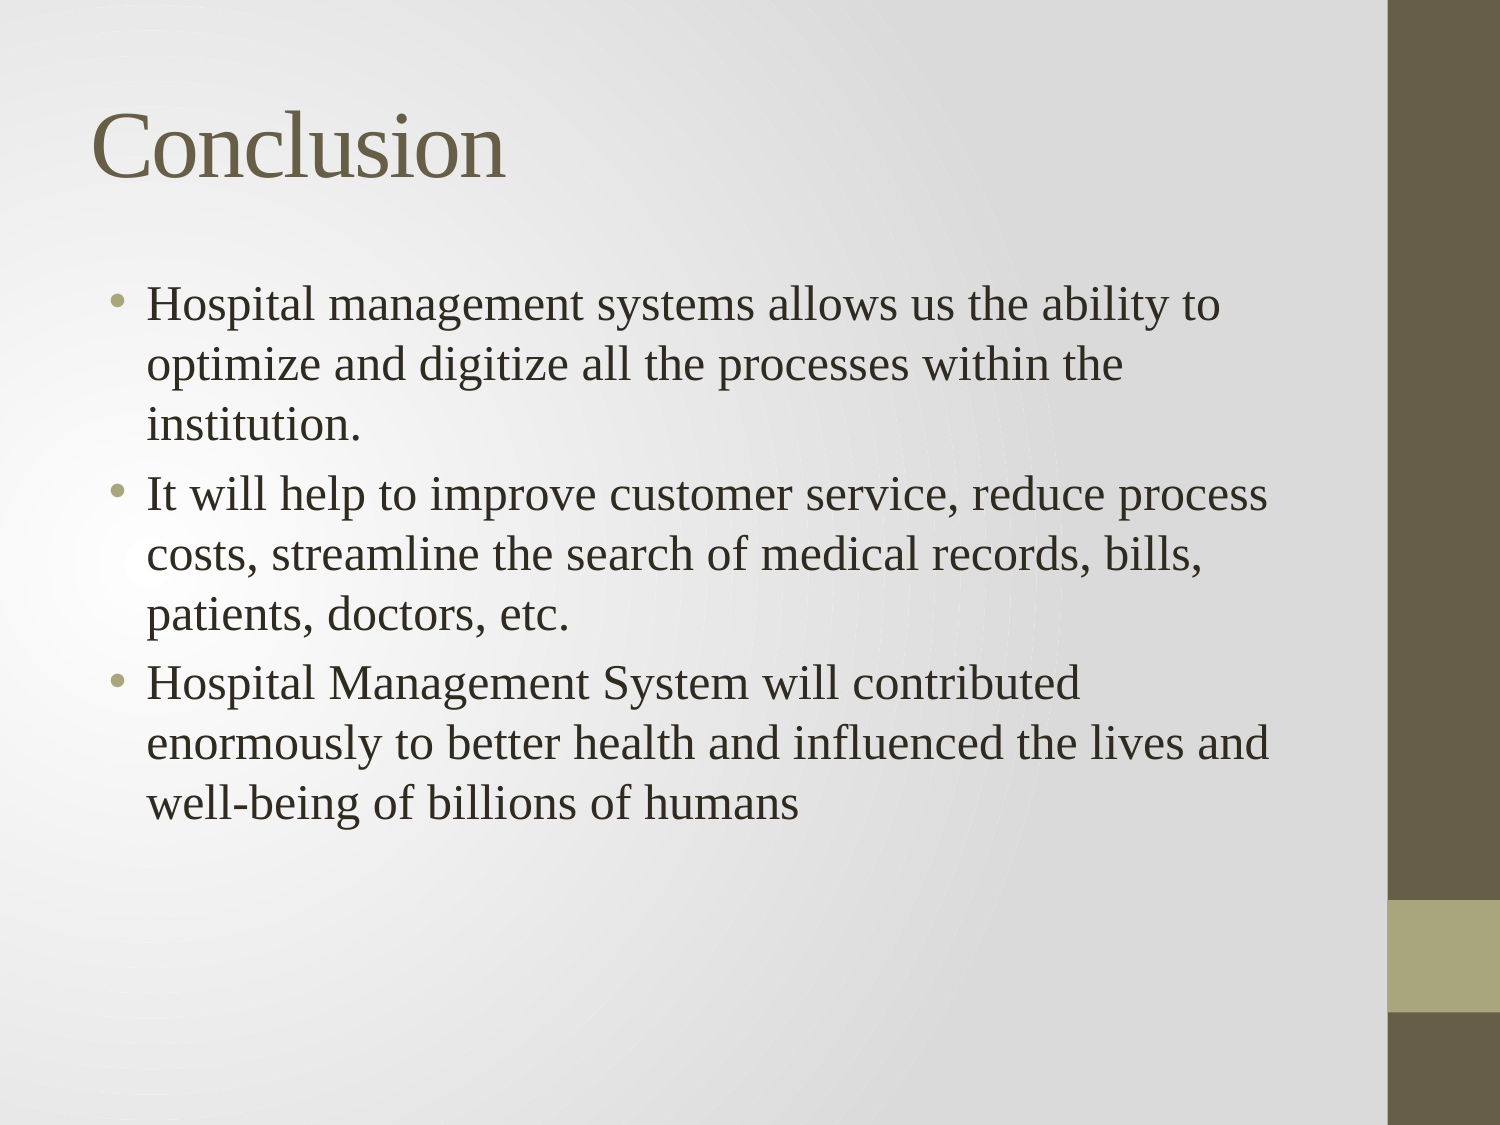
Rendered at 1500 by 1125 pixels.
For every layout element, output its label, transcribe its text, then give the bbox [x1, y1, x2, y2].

list Hospital management systems allows us the ability to optimize and digitize all the processes within the institution. It will help to improve customer service, reduce process costs, streamline the search of medical records, bills, patients, doctors, etc. Hospital Management System will contributed enormously to better health and influenced the lives and well-being of billions of humans [75, 262, 1325, 1050]
title Conclusion [75, 45, 1325, 233]
